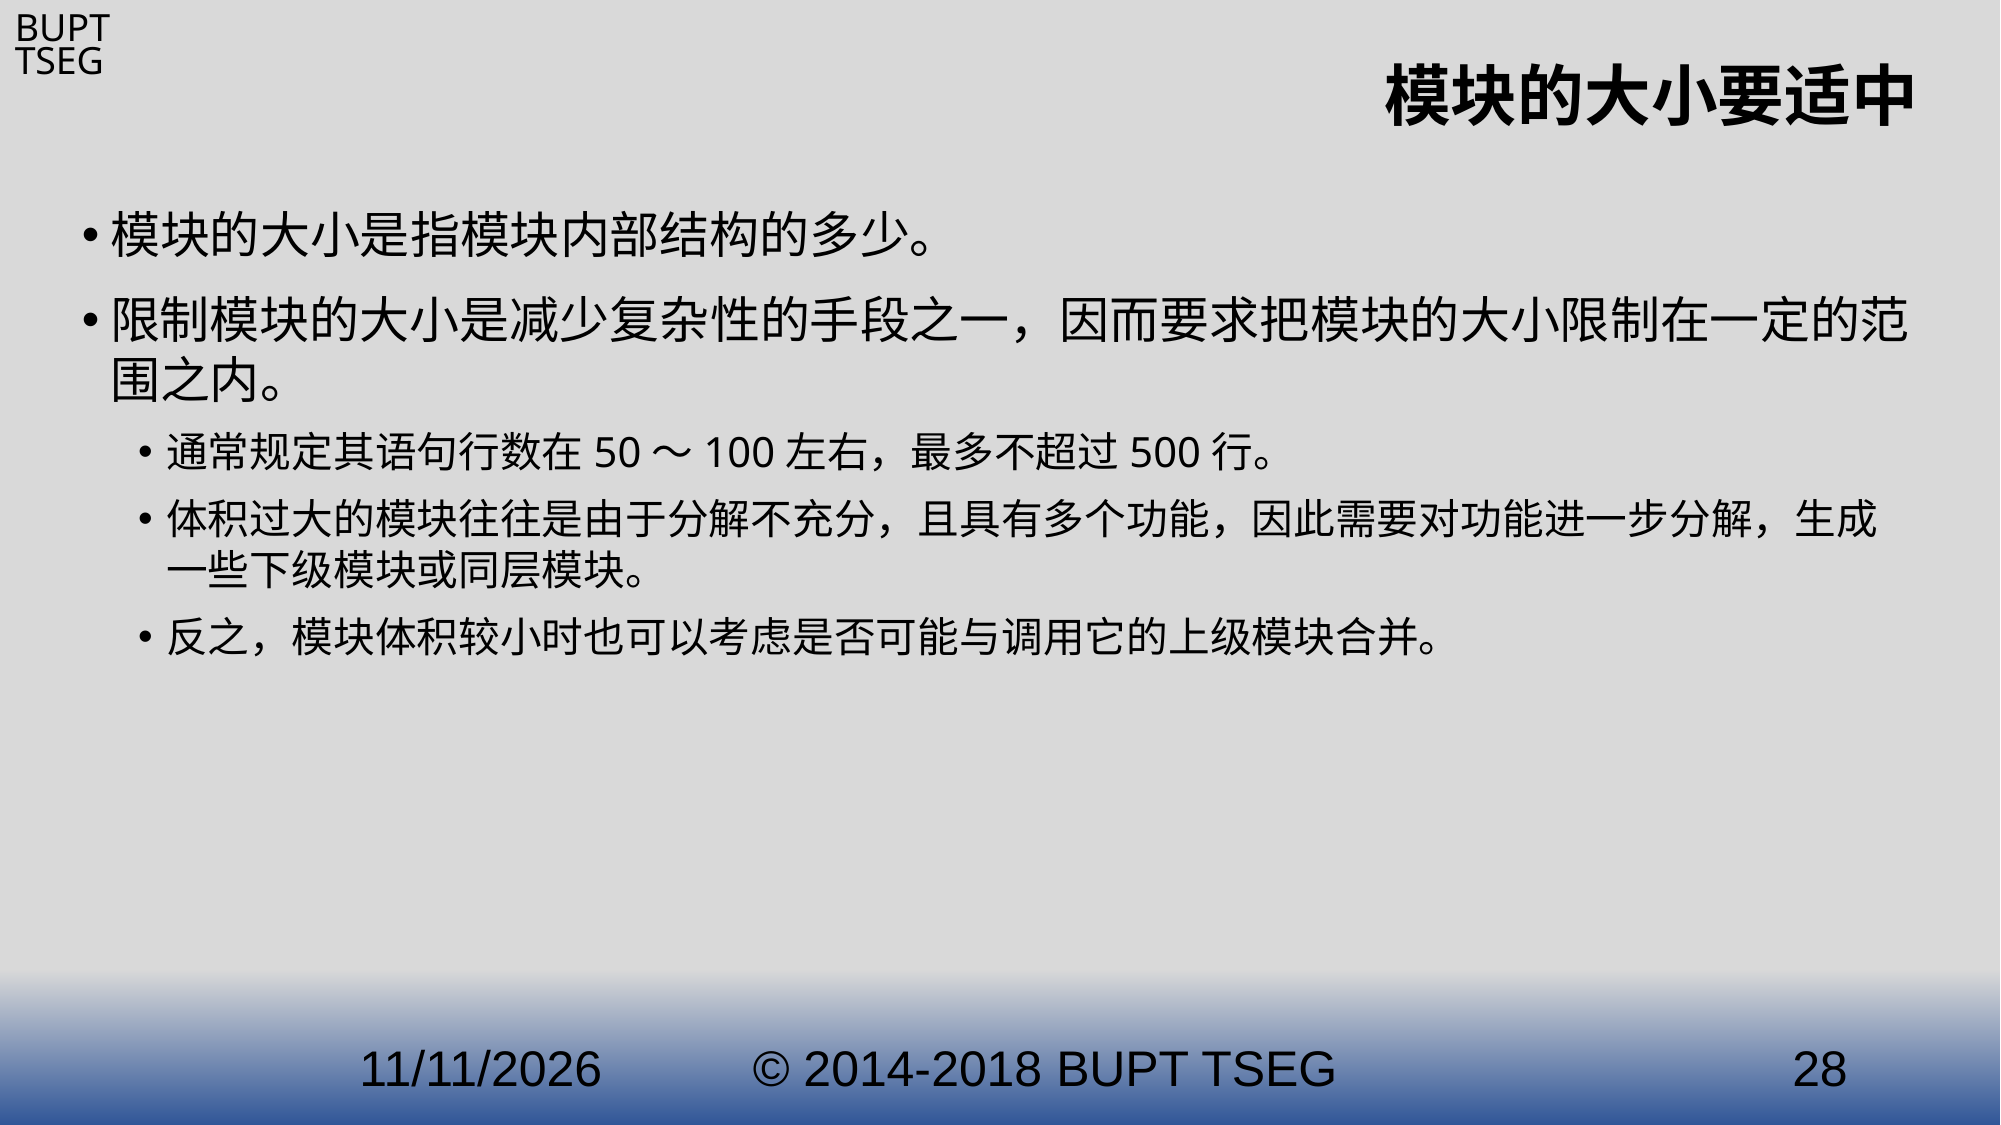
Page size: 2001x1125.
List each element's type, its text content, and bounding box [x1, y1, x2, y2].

footer © 2014-2018 BUPT TSEG [677, 1042, 1353, 1103]
slide_number 28 [1412, 1042, 1863, 1103]
list 模块的大小是指模块内部结构的多少。 限制模块的大小是减少复杂性的手段之一，因而要求把模块的大小限制在一定的范围之内。 通常规定其语句行数在50～100左右，最多不超过500行。 体积过大的模块往往是由于分解不充分，且具有多个功能，因此需要对功能进一步分解，生成一些下级模块或同层模块。 反之，模块体积较小时也可以考虑是否可能与调用它的上级模块合并。 [66, 196, 1934, 1014]
title 模块的大小要适中 [237, 45, 1934, 152]
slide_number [167, 1042, 618, 1103]
